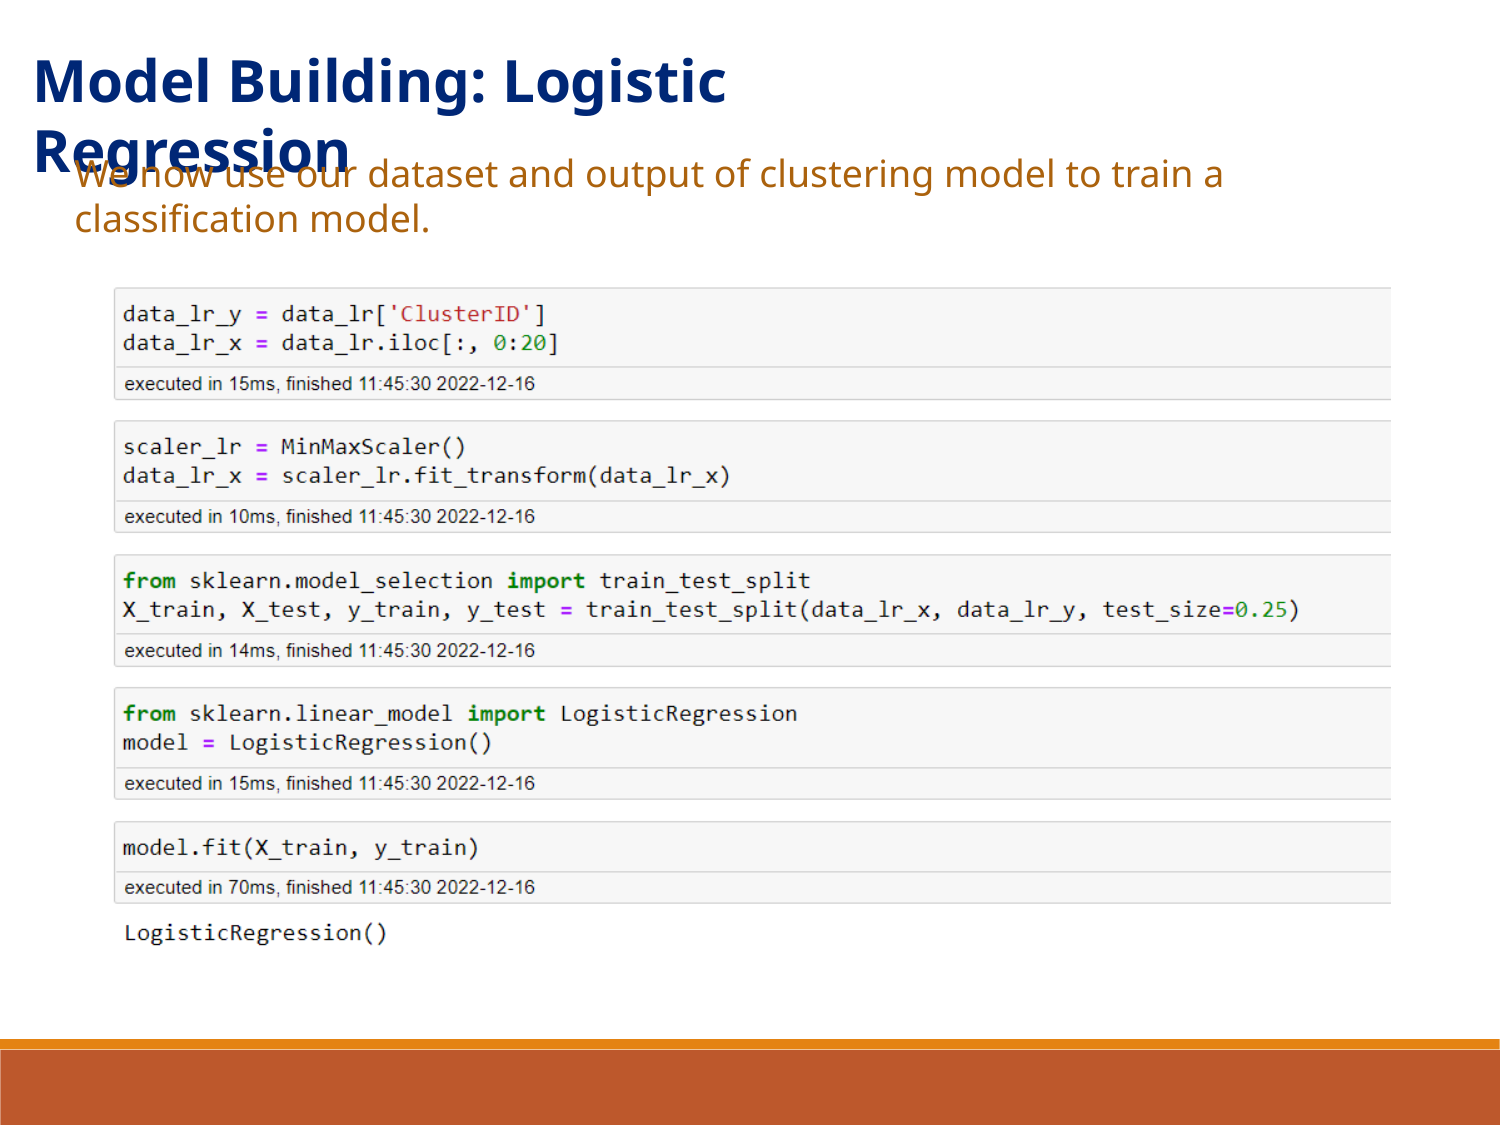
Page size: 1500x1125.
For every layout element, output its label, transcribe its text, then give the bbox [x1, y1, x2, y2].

text_box Model Building: Logistic Regression [18, 37, 1004, 237]
picture [108, 280, 1392, 949]
text_box We now use our dataset and output of clustering model to train a classification model. [59, 143, 1445, 248]
